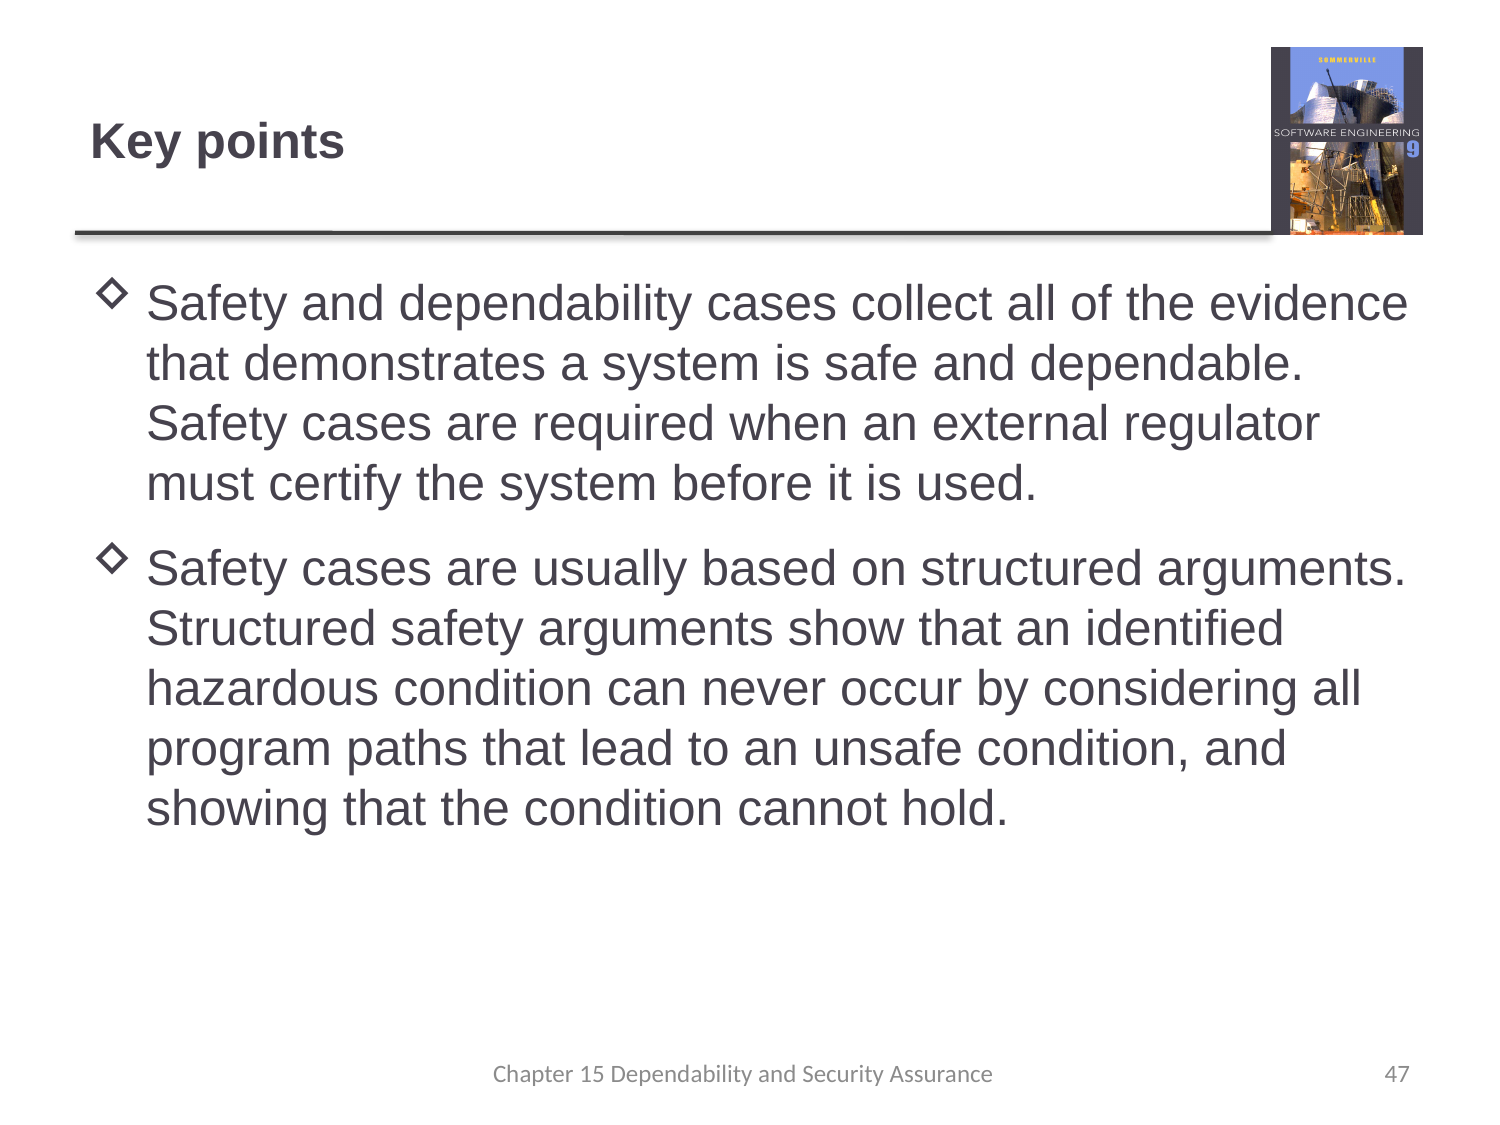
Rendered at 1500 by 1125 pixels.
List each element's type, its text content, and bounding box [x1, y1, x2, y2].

footer Chapter 15 Dependability and Security Assurance [425, 1042, 1063, 1103]
picture [1272, 47, 1423, 235]
slide_number 47 [1074, 1042, 1425, 1103]
list Safety and dependability cases collect all of the evidence that demonstrates a system is safe and dependable. Safety cases are required when an external regulator must certify the system before it is used. Safety cases are usually based on structured arguments. Structured safety arguments show that an identified hazardous condition can never occur by considering all program paths that lead to an unsafe condition, and showing that the condition cannot hold. [75, 262, 1425, 1005]
title Key points [74, 44, 1272, 233]
